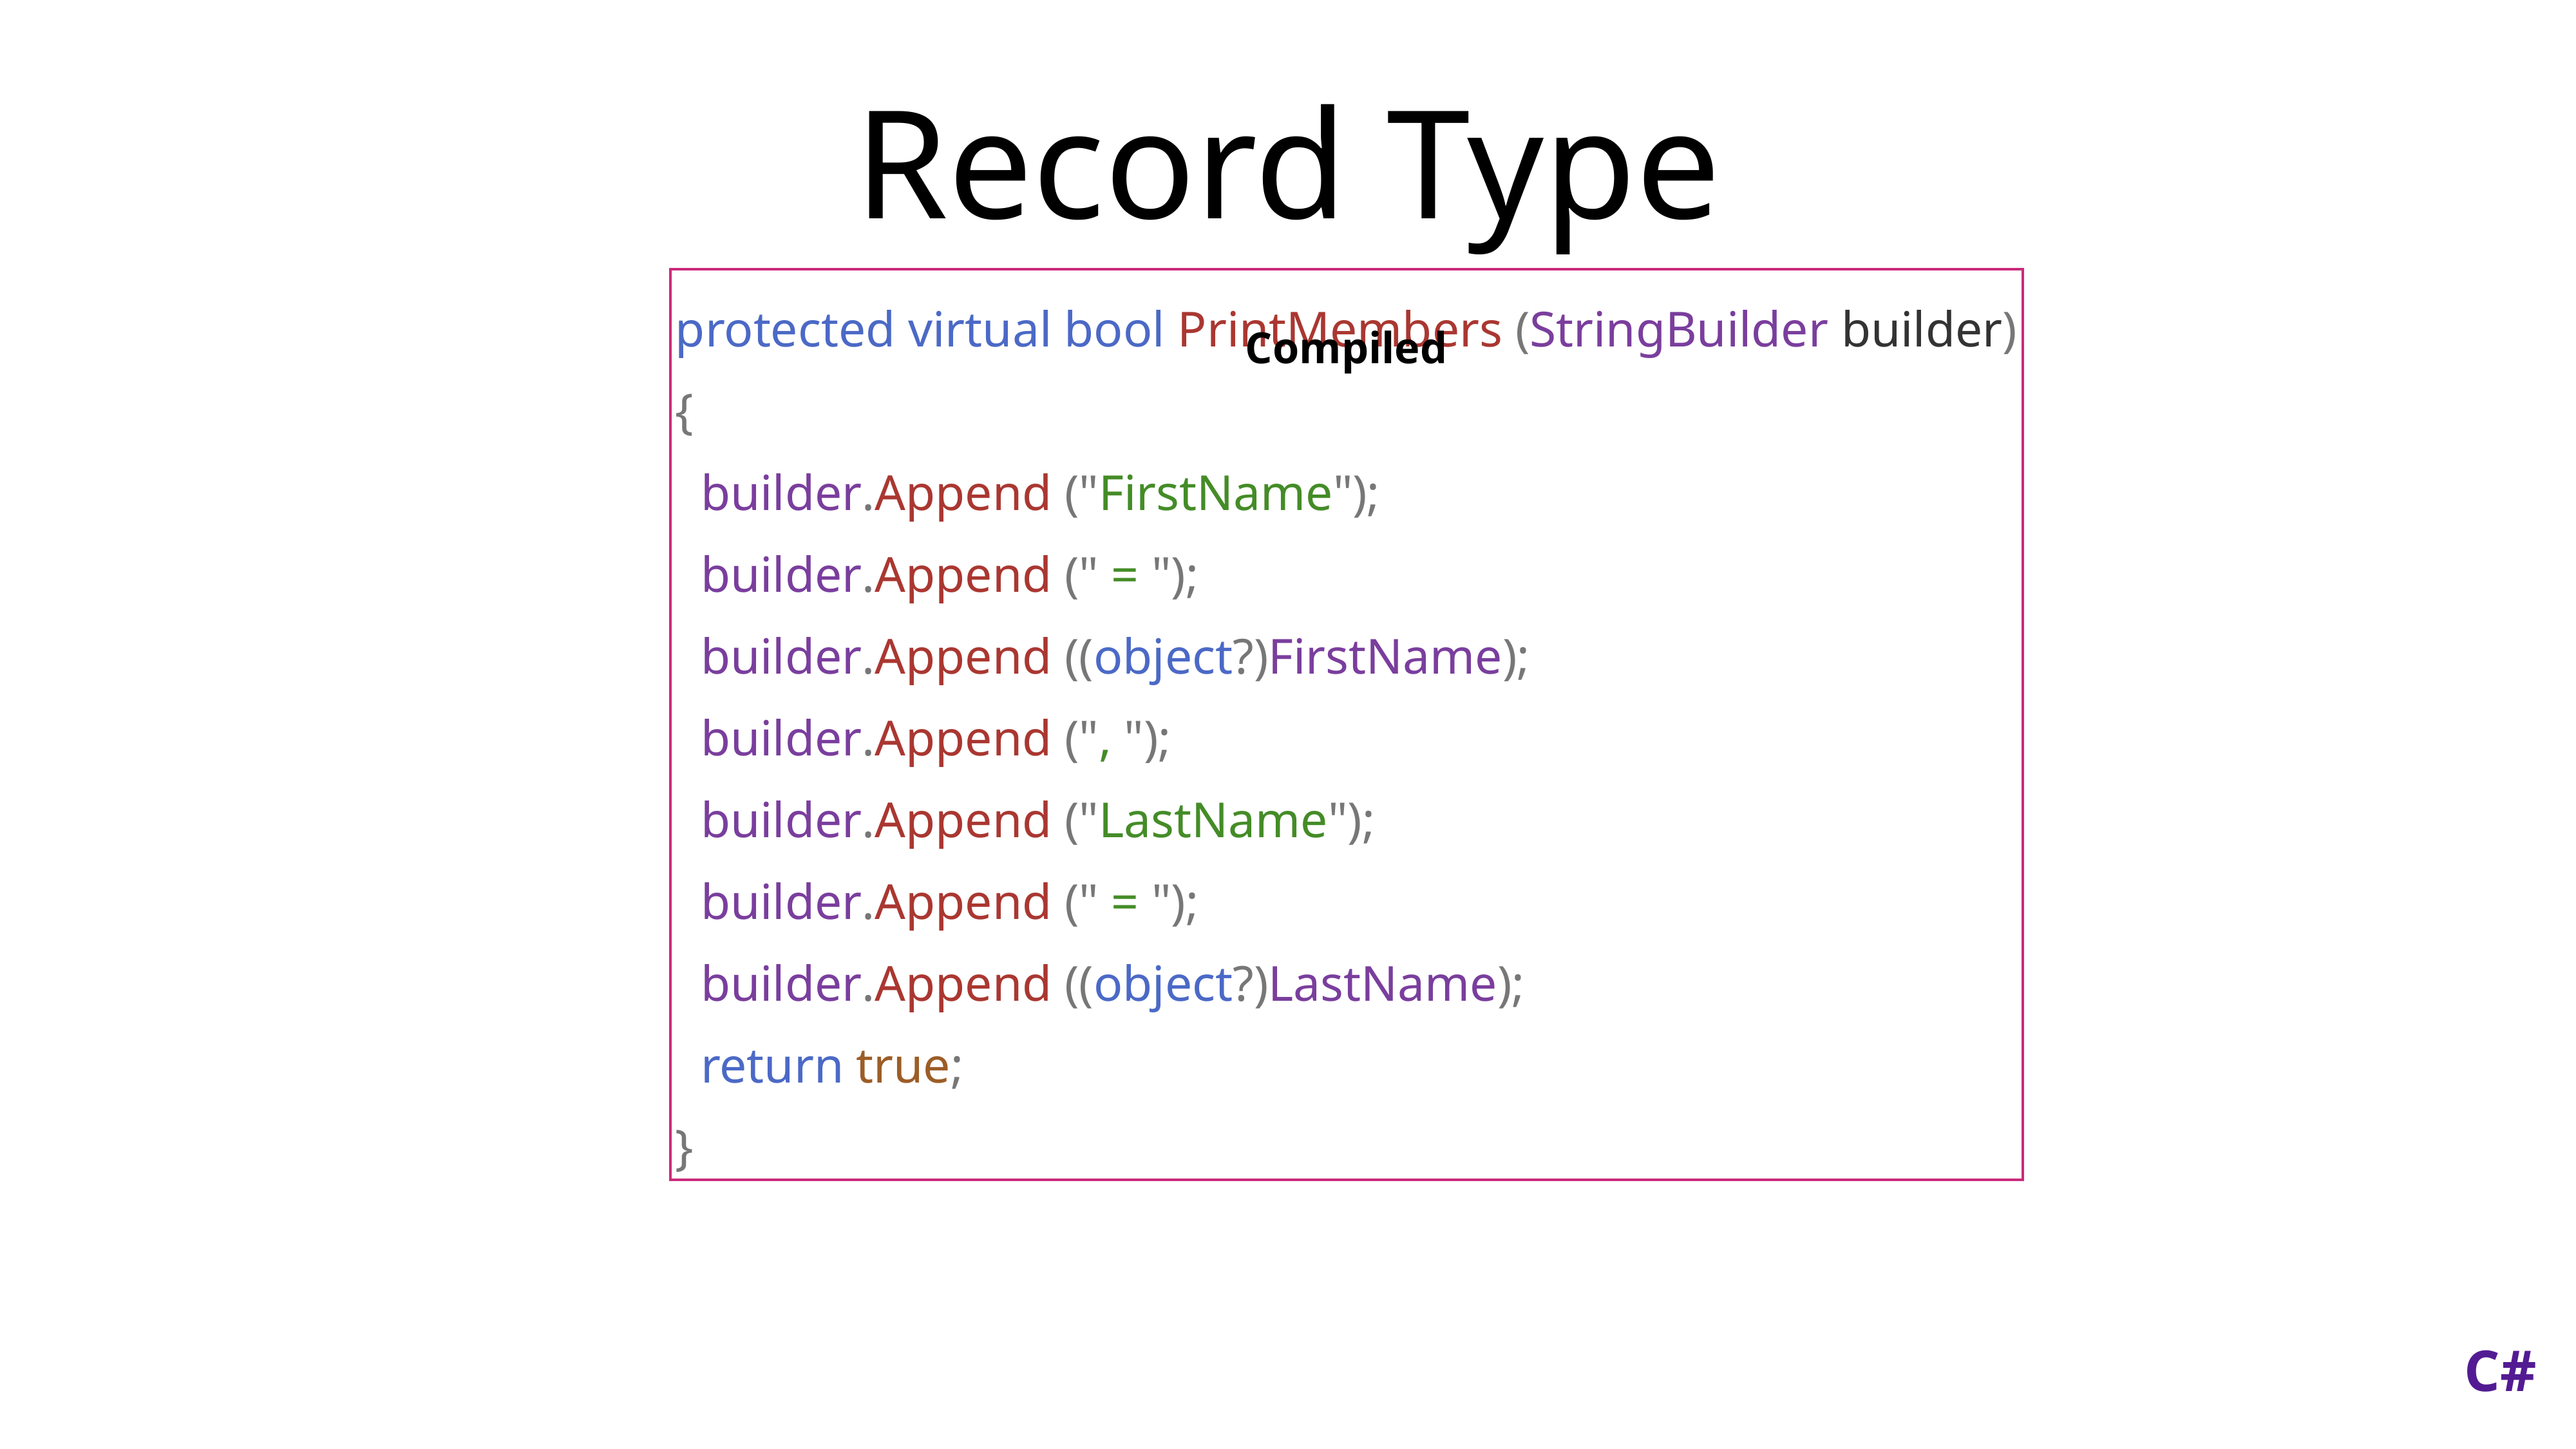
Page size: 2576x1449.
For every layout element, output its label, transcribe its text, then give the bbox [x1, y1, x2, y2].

text_box C# [2459, 1329, 2543, 1408]
title Record Type [178, 37, 2398, 279]
text_box protected virtual bool PrintMembers (StringBuilder builder) { builder.Append ("FirstName"); builder.Append (" = "); builder.Append ((object?)FirstName); builder.Append (", "); builder.Append ("LastName"); builder.Append (" = "); builder.Append ((object?)LastName); return true; } [670, 269, 2023, 1180]
text_box Compiled [1240, 315, 1453, 378]
